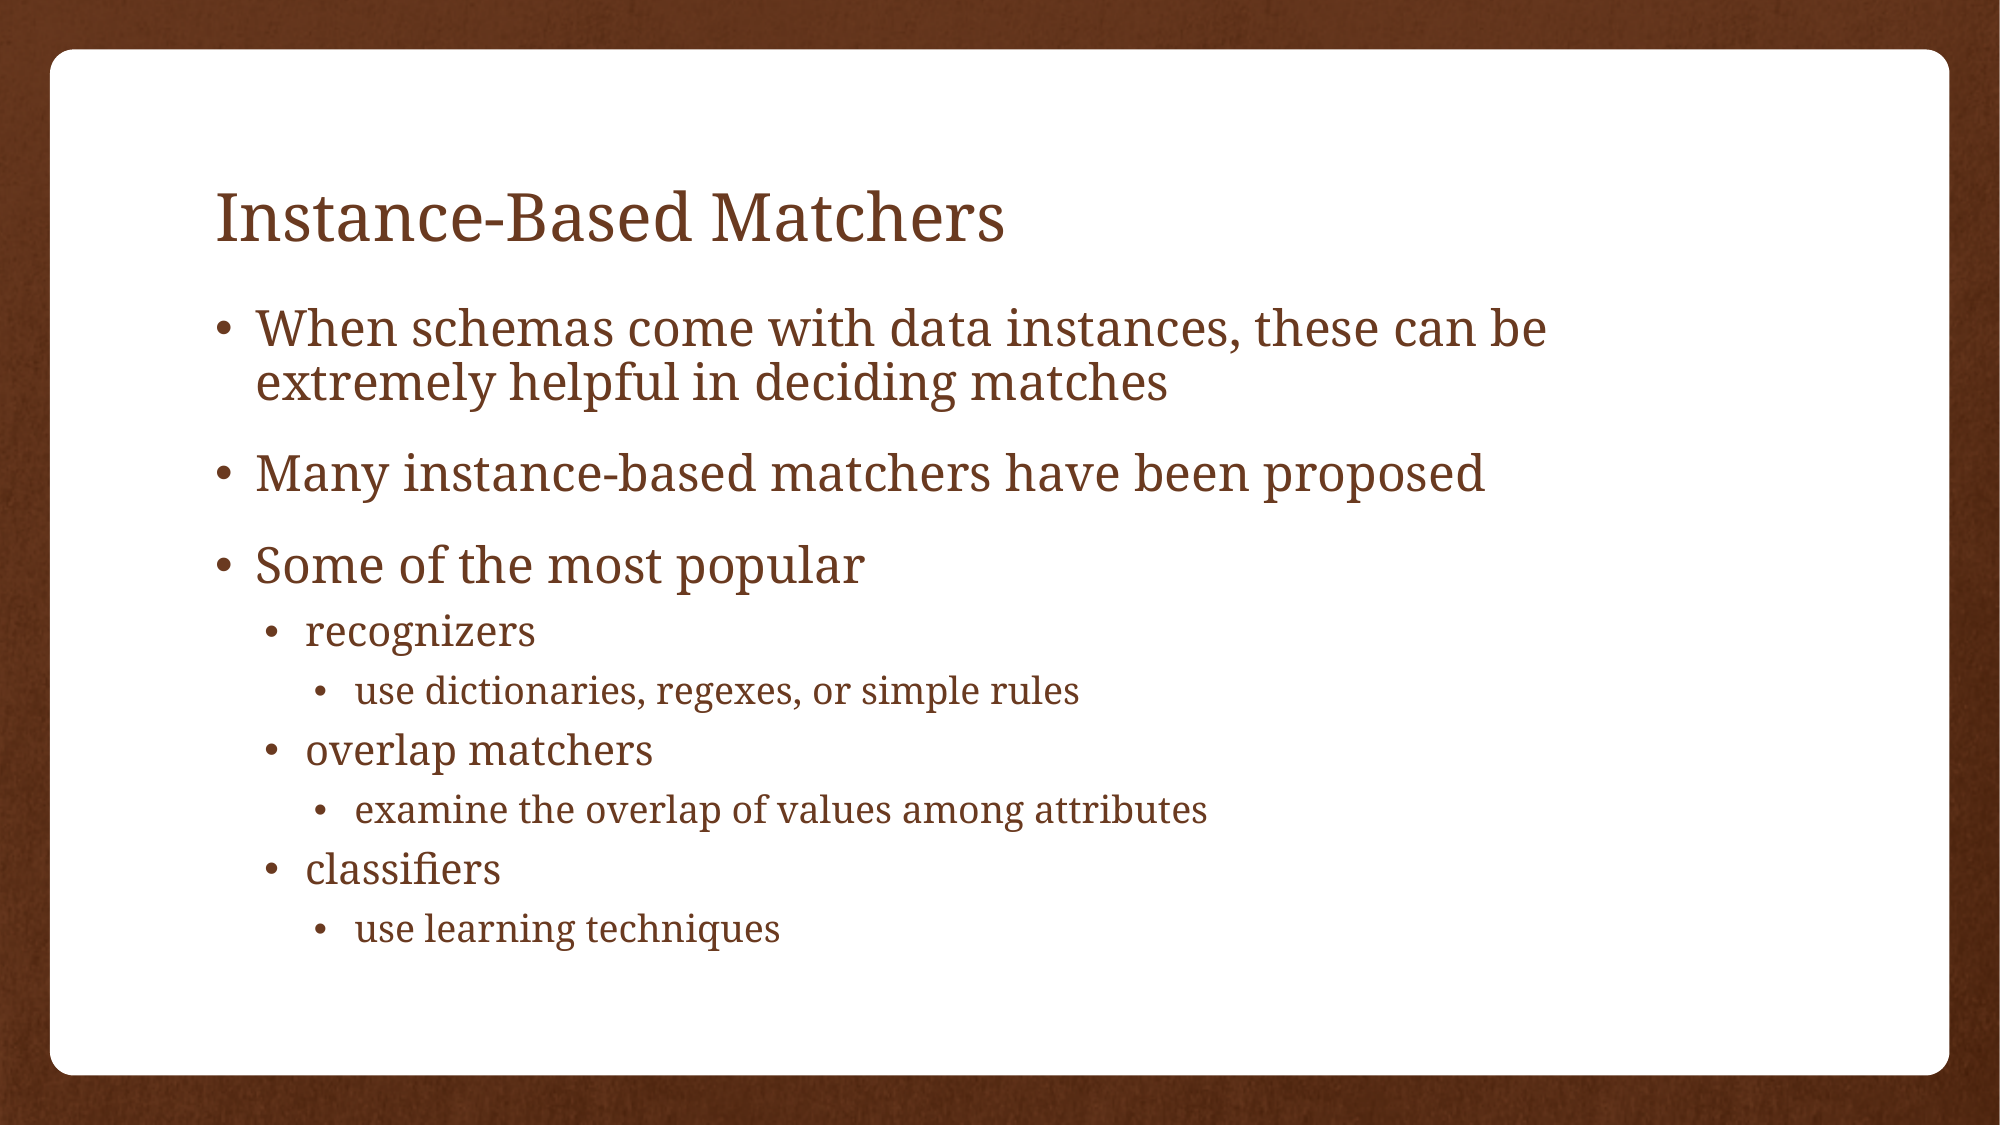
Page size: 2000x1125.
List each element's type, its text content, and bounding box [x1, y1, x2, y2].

list When schemas come with data instances, these can be extremely helpful in deciding matches Many instance-based matchers have been proposed Some of the most popular recognizers use dictionaries, regexes, or simple rules overlap matchers examine the overlap of values among attributes classifiers use learning techniques [199, 295, 1800, 996]
title Instance-Based Matchers [199, 125, 1800, 263]
